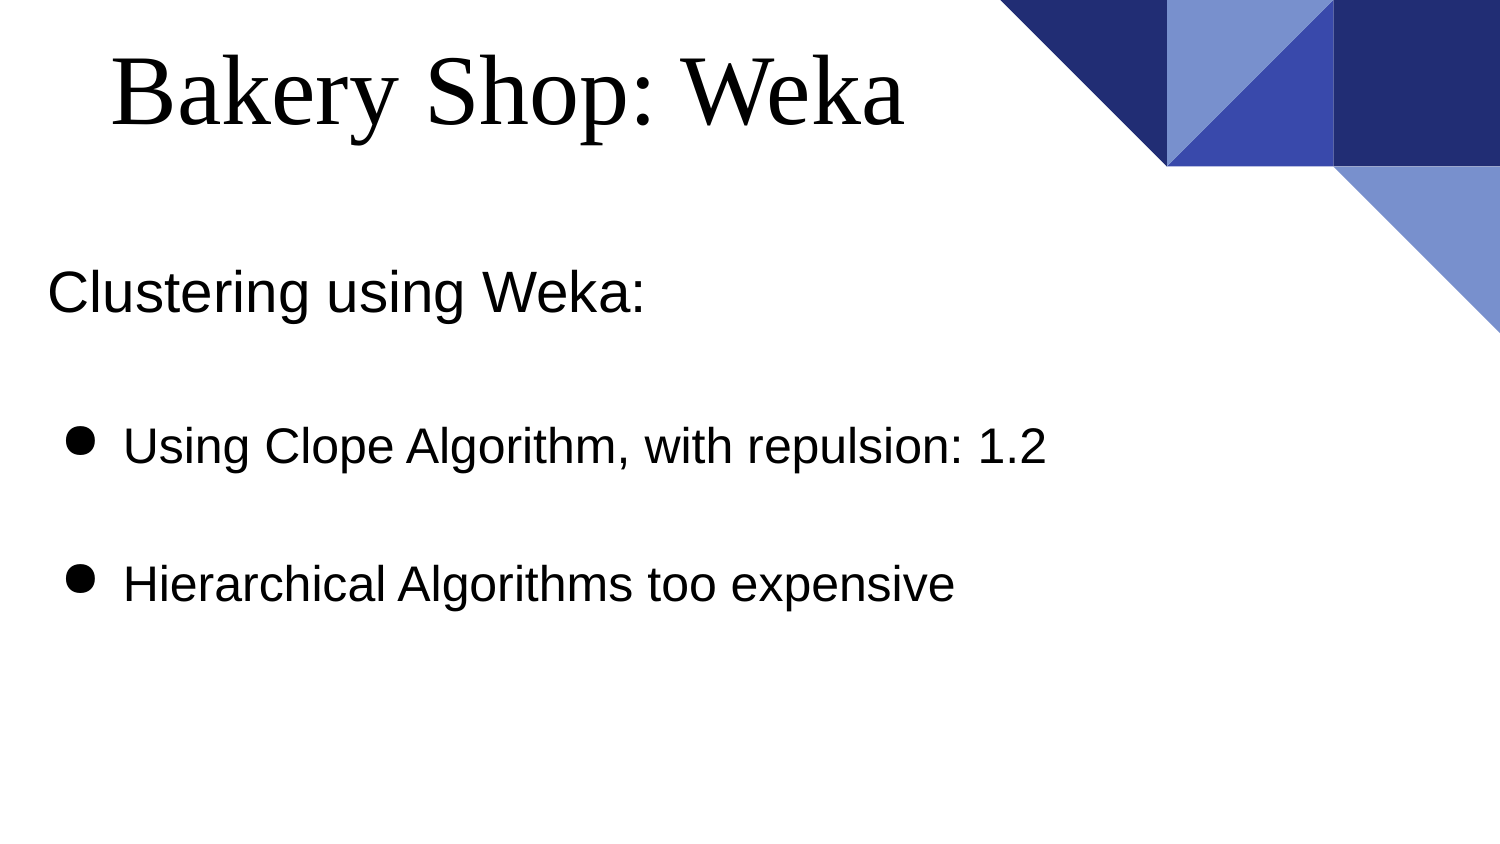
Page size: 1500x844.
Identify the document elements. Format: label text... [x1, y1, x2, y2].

text_box Clustering using Weka: Using Clope Algorithm, with repulsion: 1.2 Hierarchical Algorithms too expensive [33, 160, 1185, 728]
title Bakery Shop: Weka [17, 21, 1367, 160]
